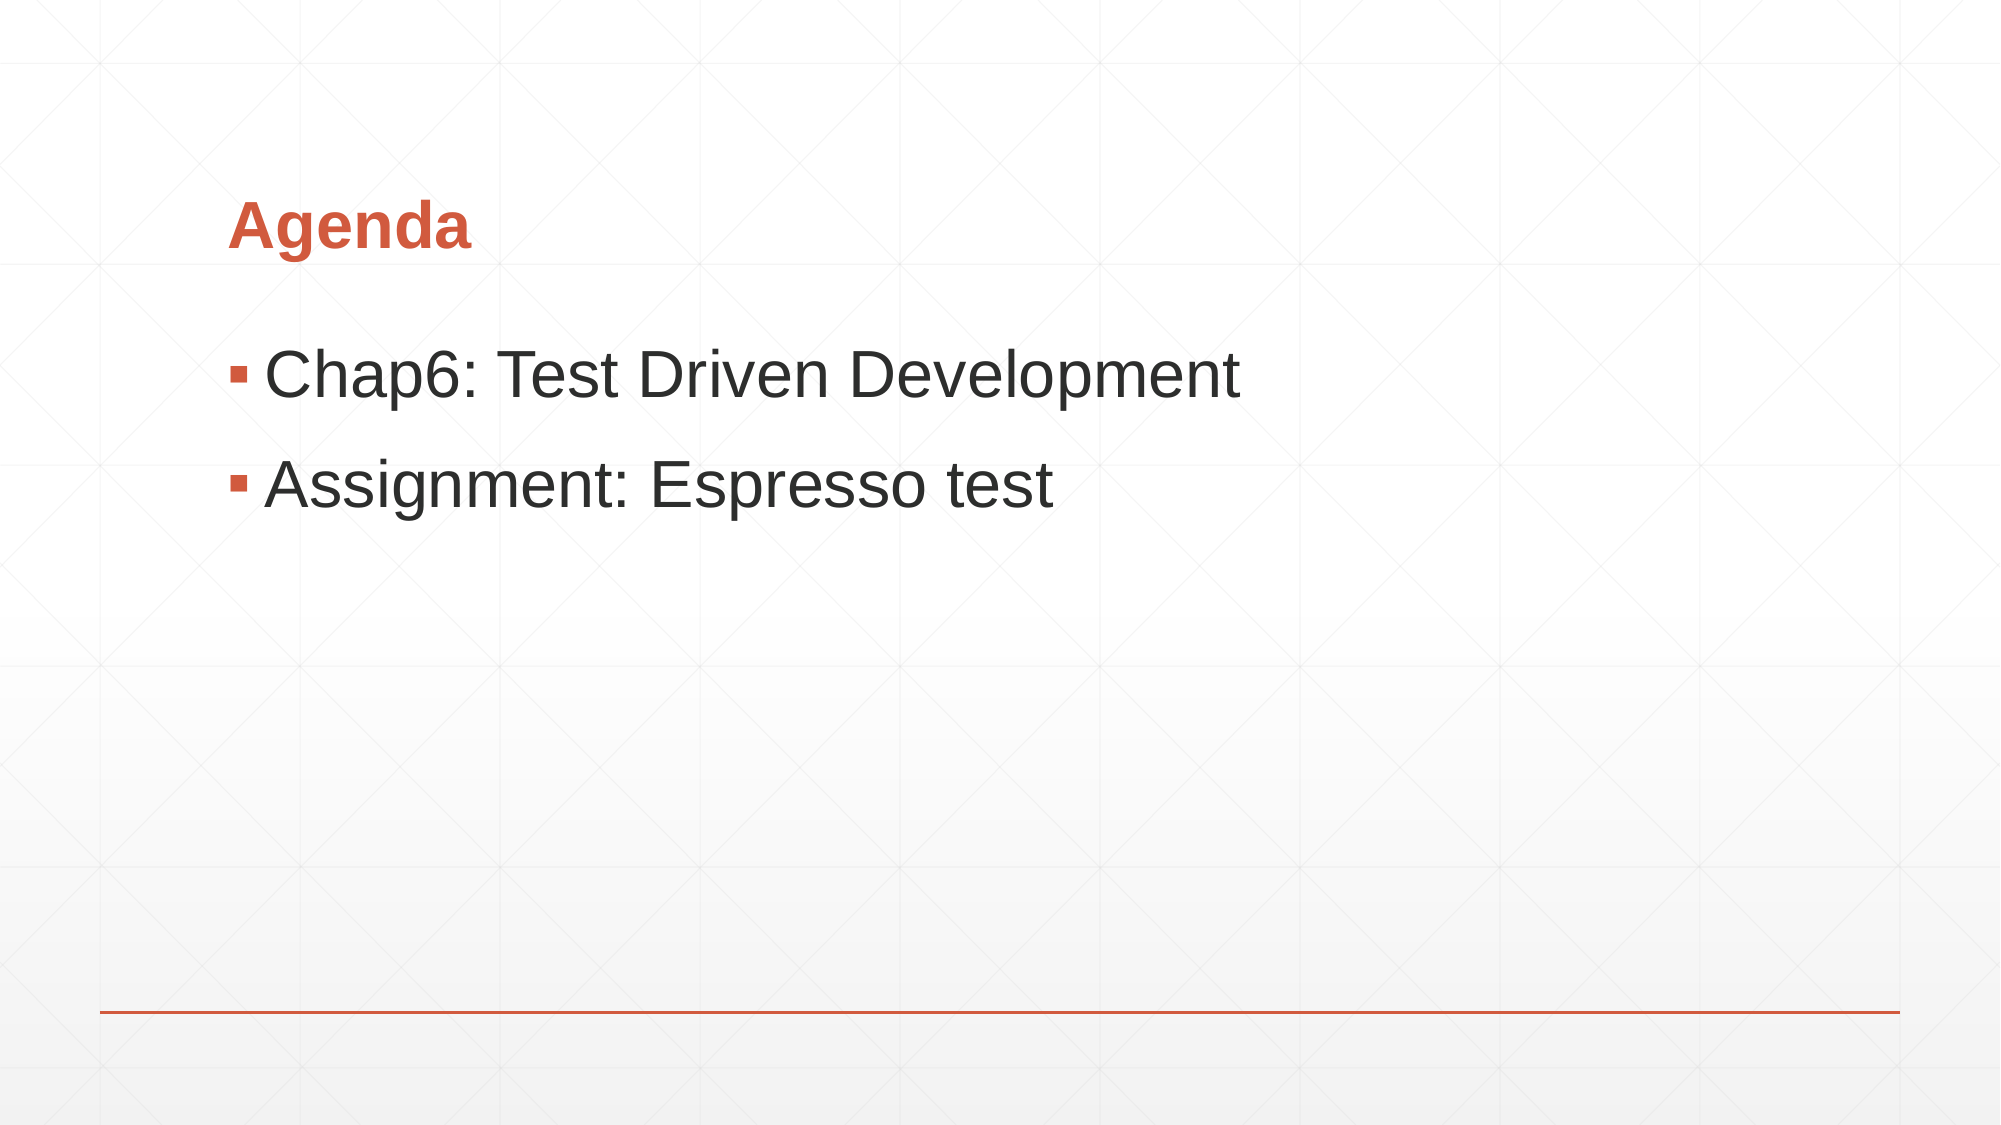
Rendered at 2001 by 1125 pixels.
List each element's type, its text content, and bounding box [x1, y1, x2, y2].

title Agenda [212, 82, 1788, 271]
list Chap6: Test Driven Development Assignment: Espresso test [212, 332, 1788, 958]
